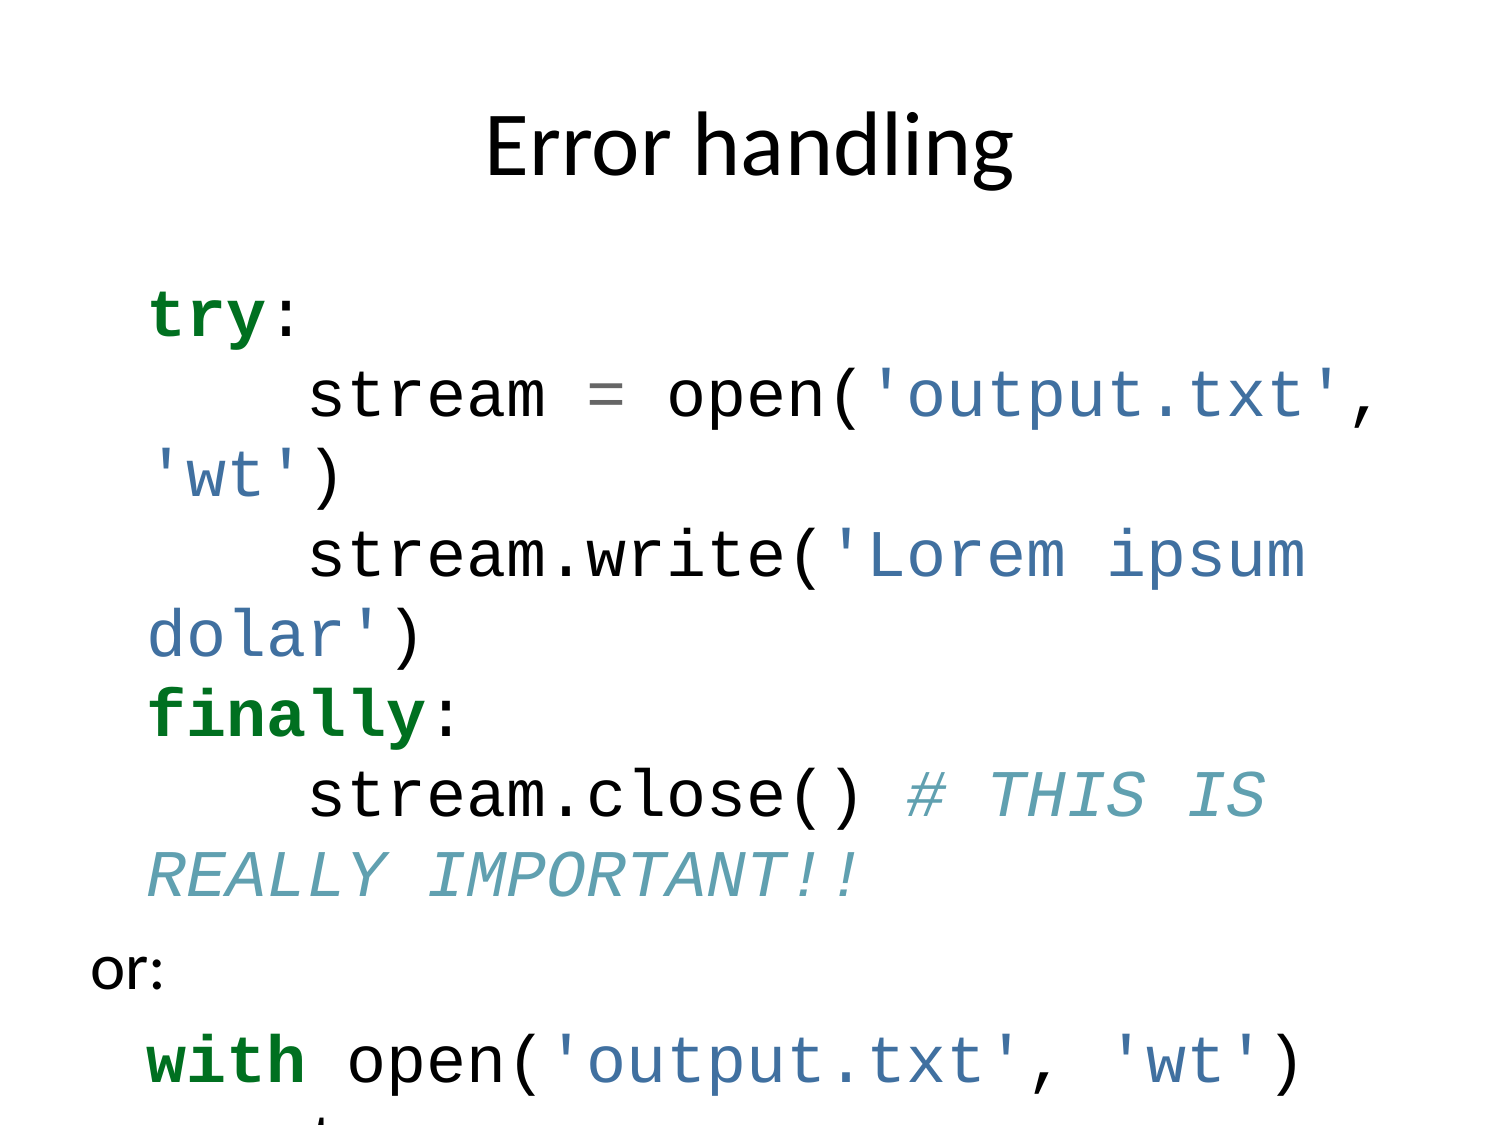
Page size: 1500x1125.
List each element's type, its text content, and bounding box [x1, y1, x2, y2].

list try: stream = open('output.txt', 'wt') stream.write('Lorem ipsum dolar') finally: stream.close() # THIS IS REALLY IMPORTANT!! or: with open('output.txt', 'wt') as stream: stream.write('Lorem ipsum dolar') [75, 262, 1425, 1005]
title Error handling [75, 45, 1425, 233]
